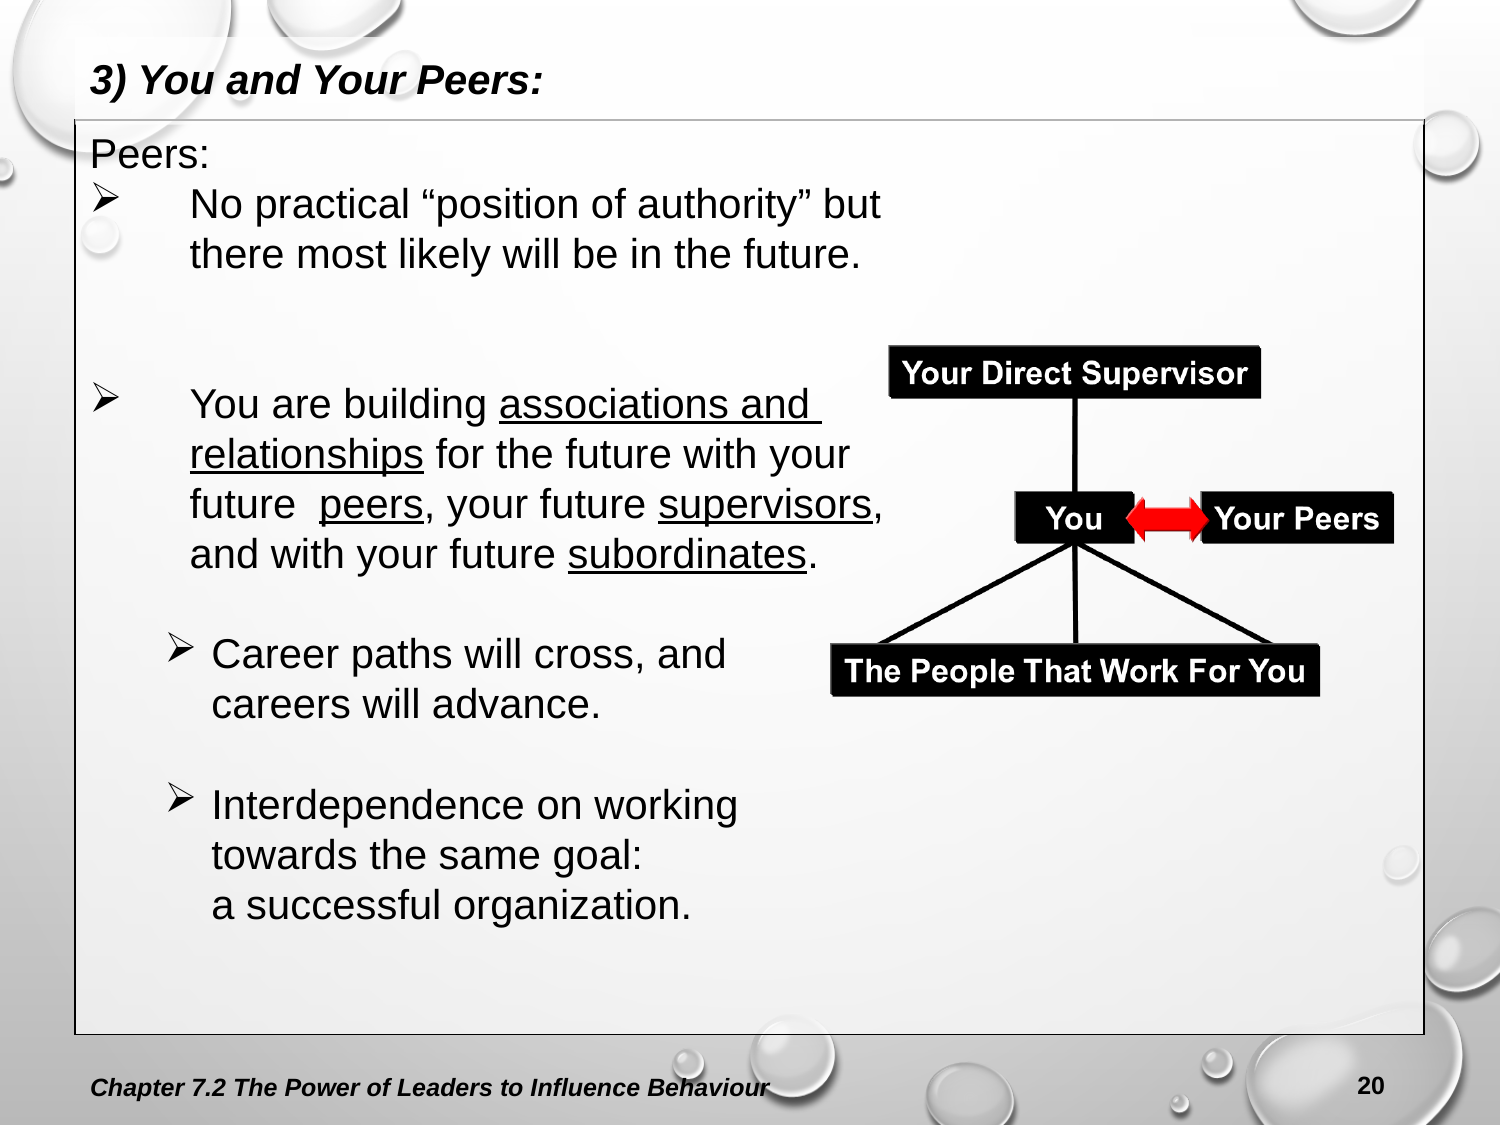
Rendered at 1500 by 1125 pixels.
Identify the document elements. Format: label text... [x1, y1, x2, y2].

text_box 3) You and Your Peers: [74, 37, 1425, 125]
text_box 20 [1249, 1062, 1400, 1100]
text_box Chapter 7.2 The Power of Leaders to Influence Behaviour [74, 1051, 900, 1125]
text_box Peers: No practical “position of authority” but there most likely will be in the future. You are building associations and relationships for the future with your future peers, your future supervisors, and with your future subordinates. Career paths will cross, and careers will advance. Interdependence on working towards the same goal: a successful organization. [74, 125, 1425, 1035]
picture [0, 0, 1500, 1125]
